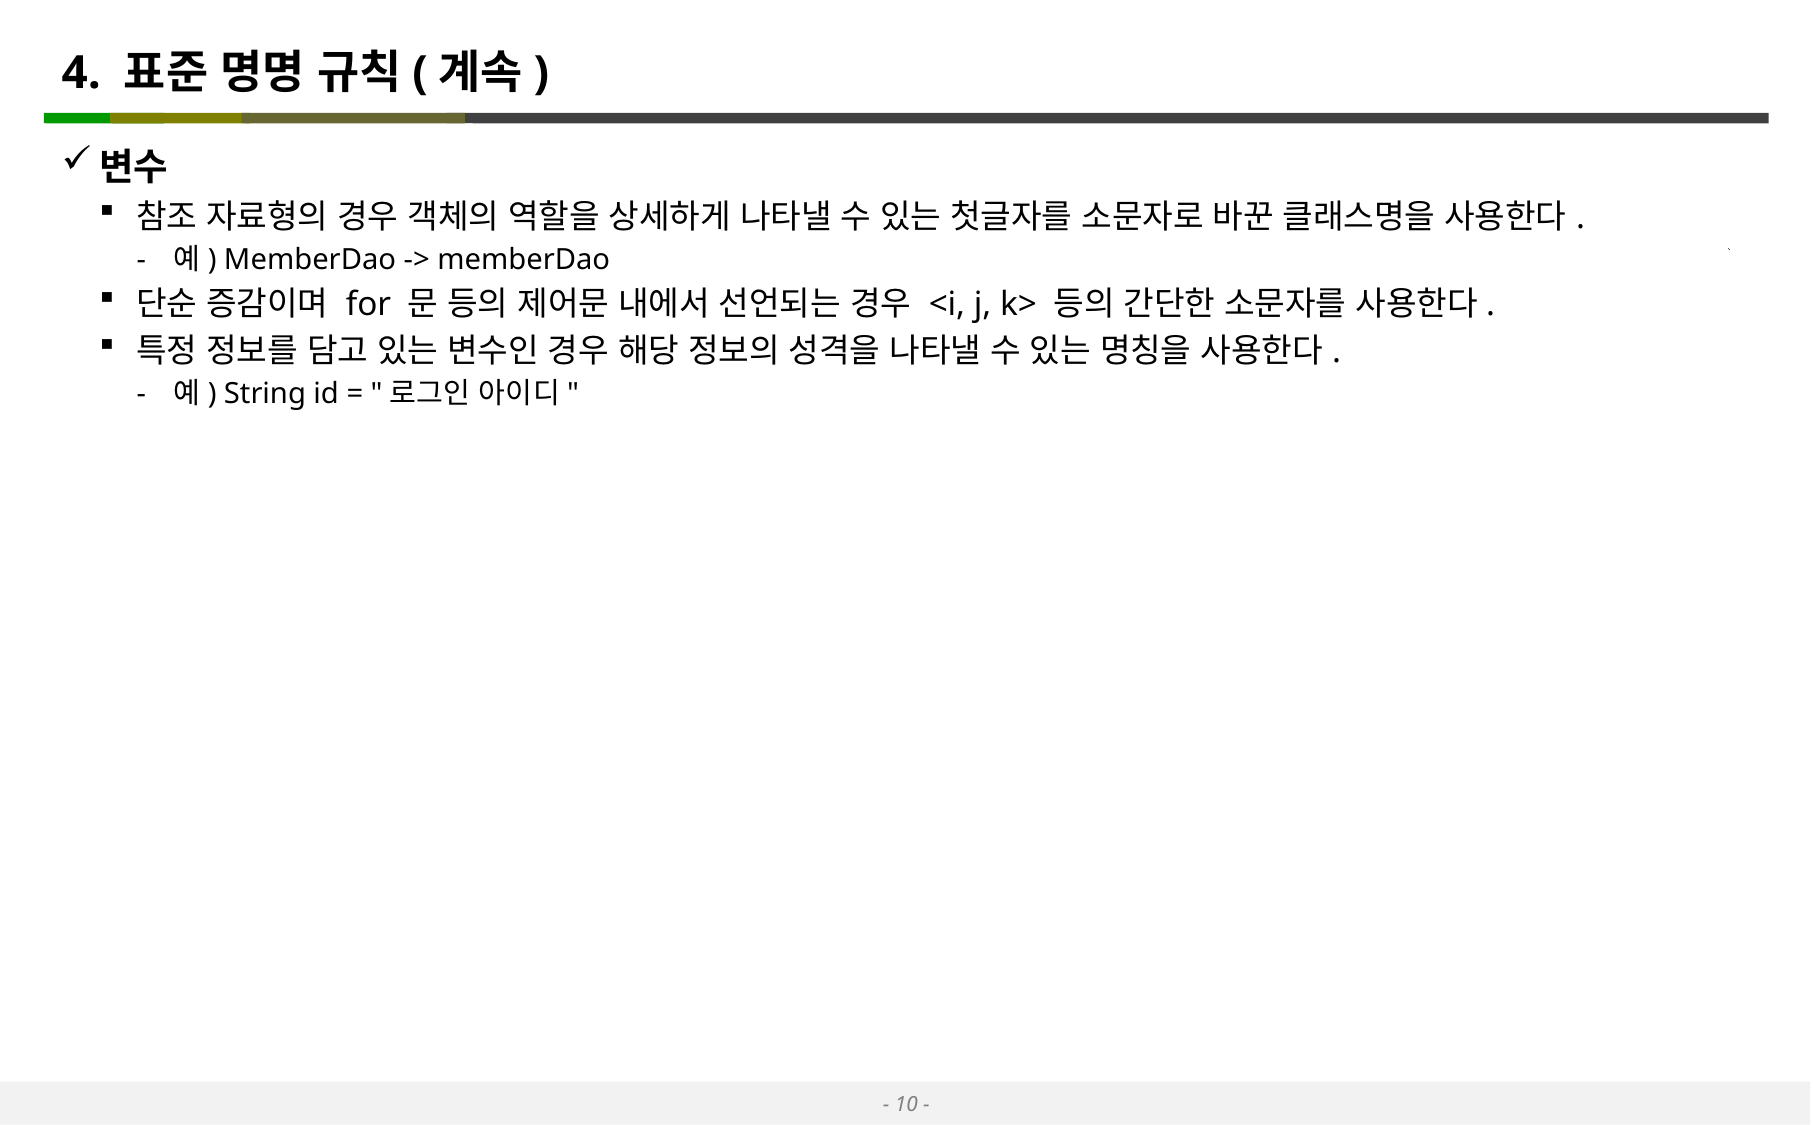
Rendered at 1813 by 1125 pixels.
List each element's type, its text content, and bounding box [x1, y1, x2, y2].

title 4. 표준 명명 규칙(계속) [55, 22, 1557, 118]
list 변수 참조 자료형의 경우 객체의 역할을 상세하게 나타낼 수 있는 첫글자를 소문자로 바꾼 클래스명을 사용한다. 예) MemberDao -> memberDao 단순 증감이며 for 문 등의 제어문 내에서 선언되는 경우 <i, j, k> 등의 간단한 소문자를 사용한다. 특정 정보를 담고 있는 변수인 경우 해당 정보의 성격을 나타낼 수 있는 명칭을 사용한다. 예) String id = "로그인 아이디" [55, 137, 1781, 432]
